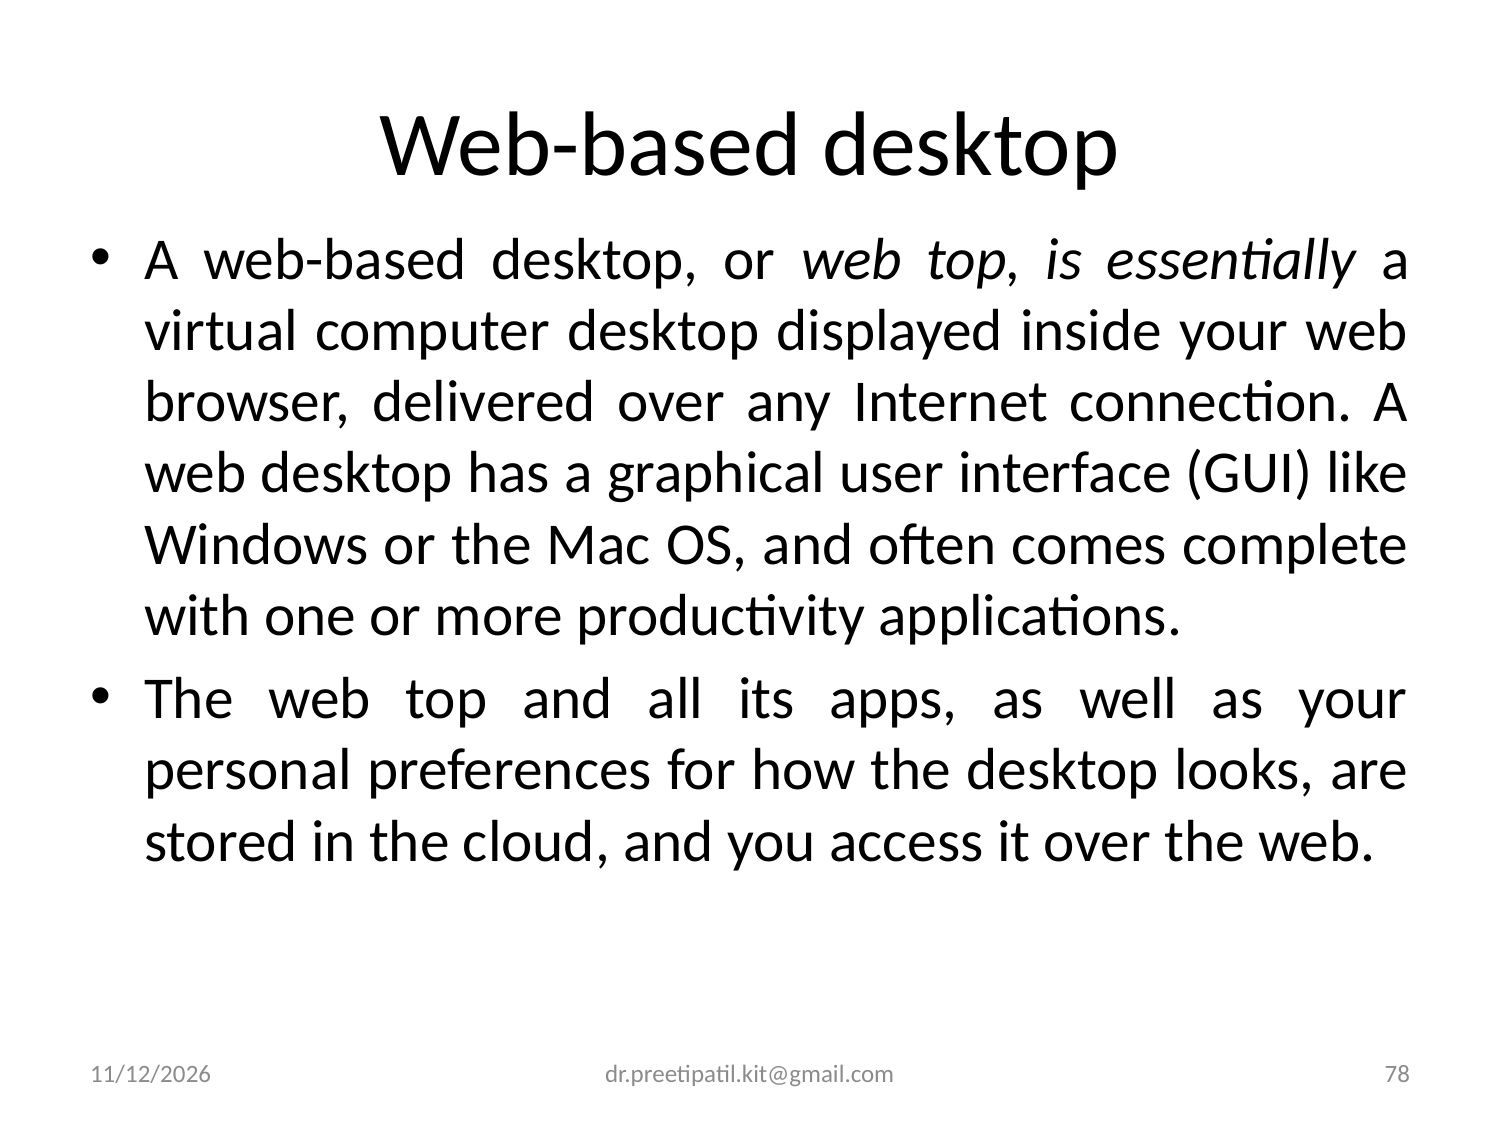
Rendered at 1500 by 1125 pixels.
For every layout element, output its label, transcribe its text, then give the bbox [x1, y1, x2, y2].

list A web-based desktop, or web top, is essentially a virtual computer desktop displayed inside your web browser, delivered over any Internet connection. A web desktop has a graphical user interface (GUI) like Windows or the Mac OS, and often comes complete with one or more productivity applications. The web top and all its apps, as well as your personal preferences for how the desktop looks, are stored in the cloud, and you access it over the web. [75, 212, 1425, 1005]
title Web-based desktop [75, 45, 1425, 212]
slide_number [75, 1042, 425, 1103]
slide_number 78 [1074, 1042, 1425, 1103]
footer dr.preetipatil.kit@gmail.com [512, 1042, 988, 1103]
